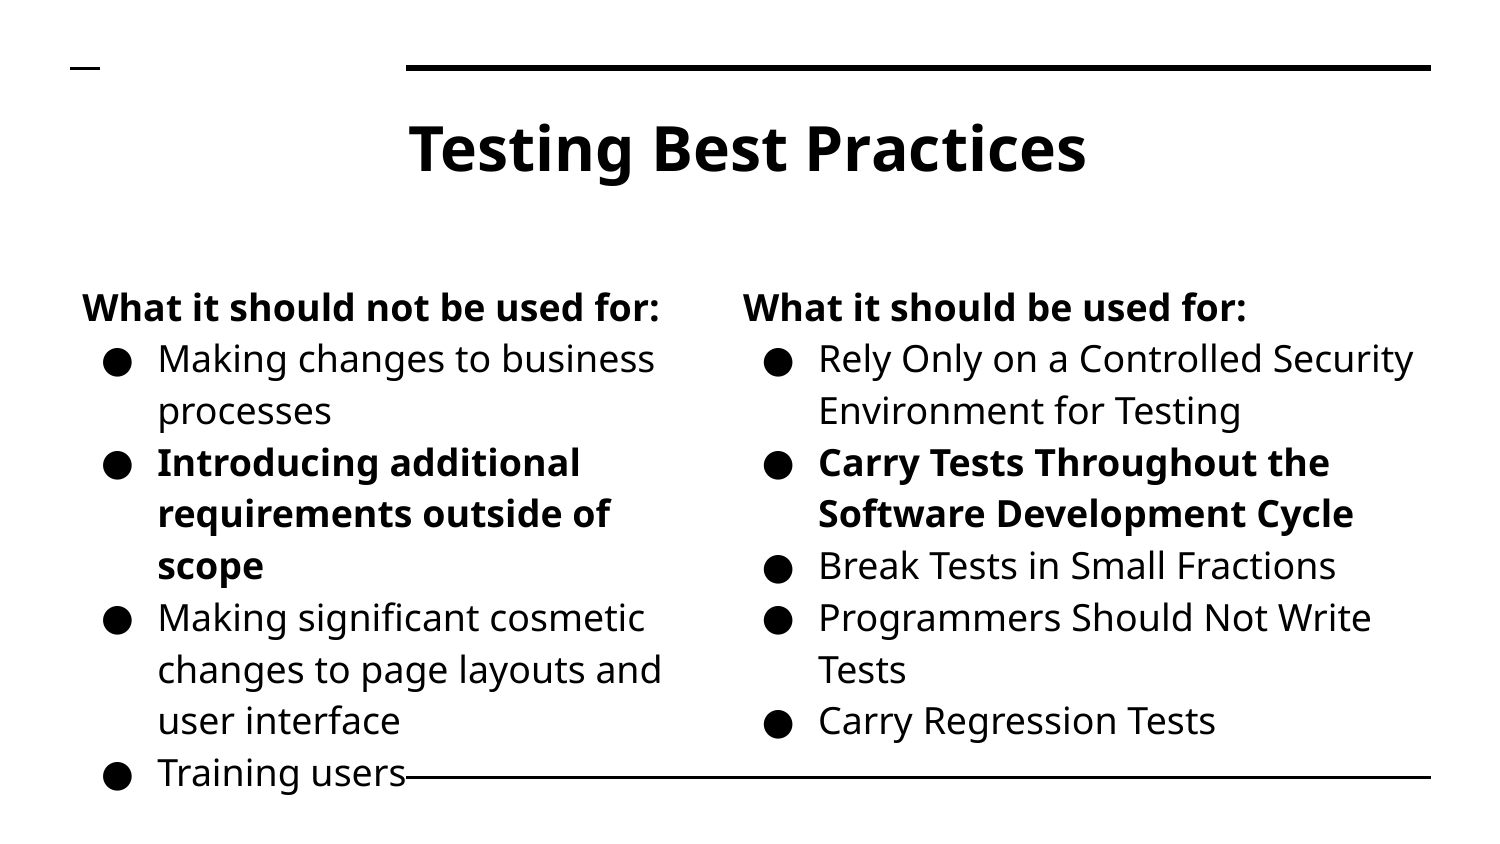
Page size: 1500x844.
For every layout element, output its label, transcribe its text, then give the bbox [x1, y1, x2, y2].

list What it should not be used for: Making changes to business processes Introducing additional requirements outside of scope Making significant cosmetic changes to page layouts and user interface Training users [67, 261, 711, 755]
list What it should be used for: Rely Only on a Controlled Security Environment for Testing Carry Tests Throughout the Software Development Cycle Break Tests in Small Fractions Programmers Should Not Write Tests Carry Regression Tests [728, 261, 1438, 755]
title Testing Best Practices [393, 94, 1431, 199]
